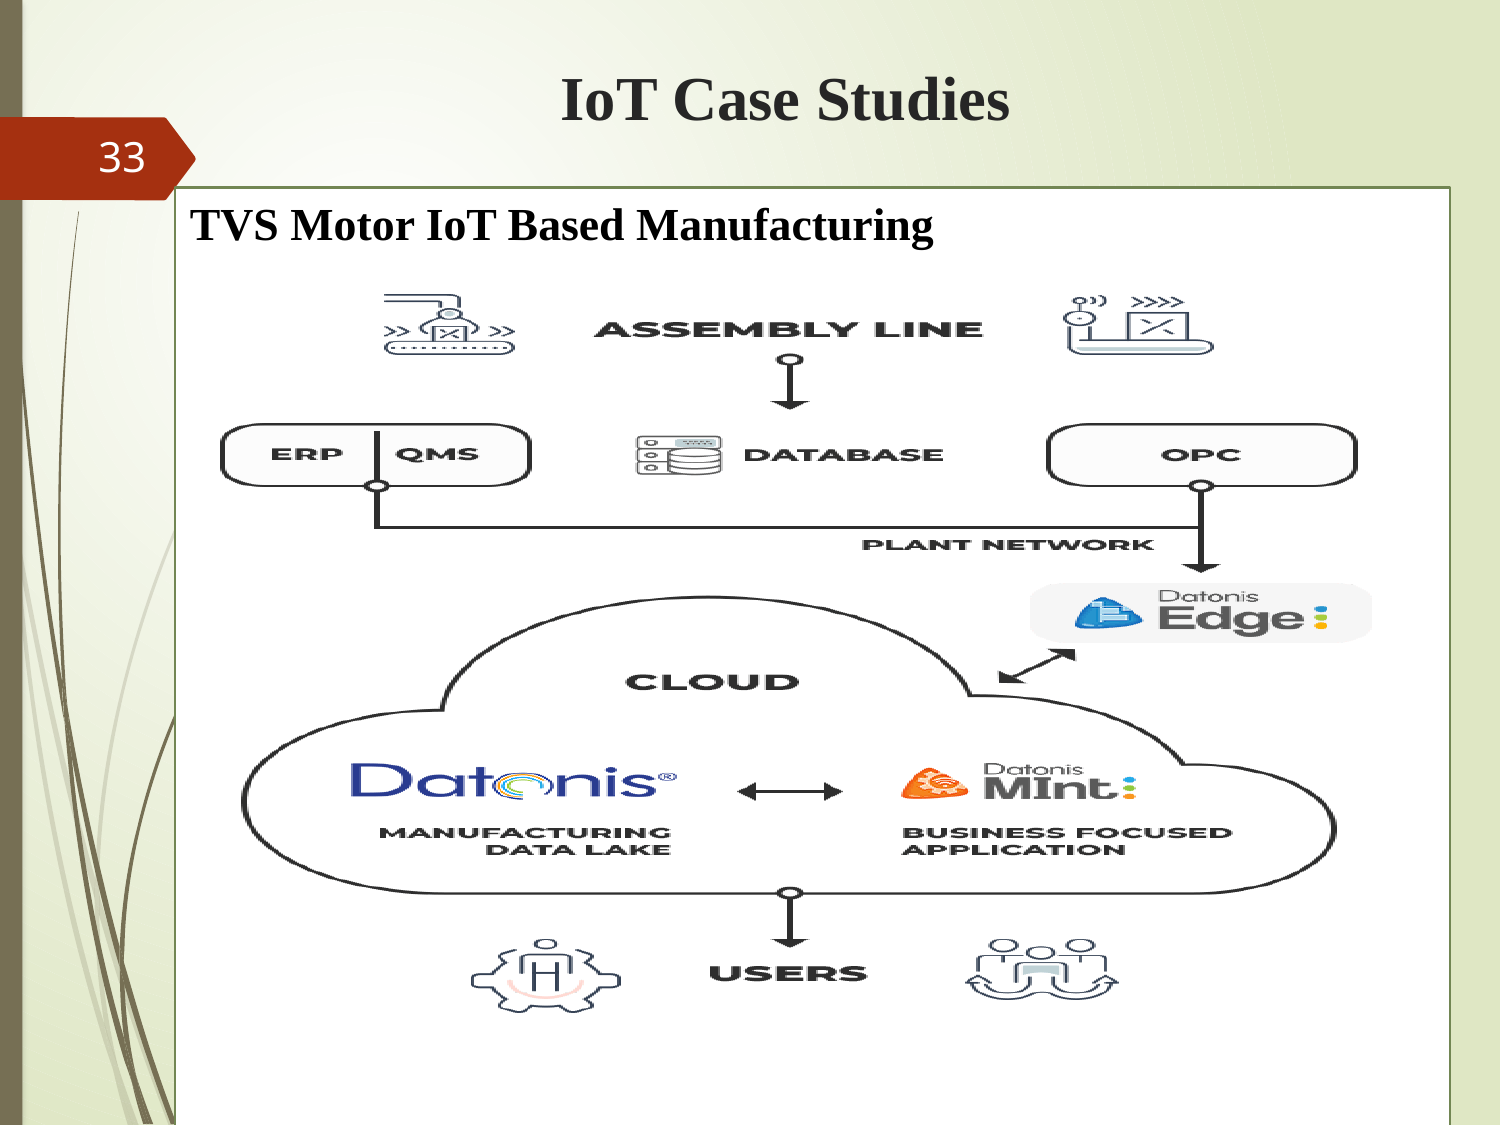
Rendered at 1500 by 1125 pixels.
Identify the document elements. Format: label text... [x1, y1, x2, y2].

slide_number 33 [65, 129, 162, 190]
picture [199, 287, 1378, 1020]
text_box TVS Motor IoT Based Manufacturing [174, 186, 1451, 1125]
title IoT Case Studies [237, 50, 1334, 175]
